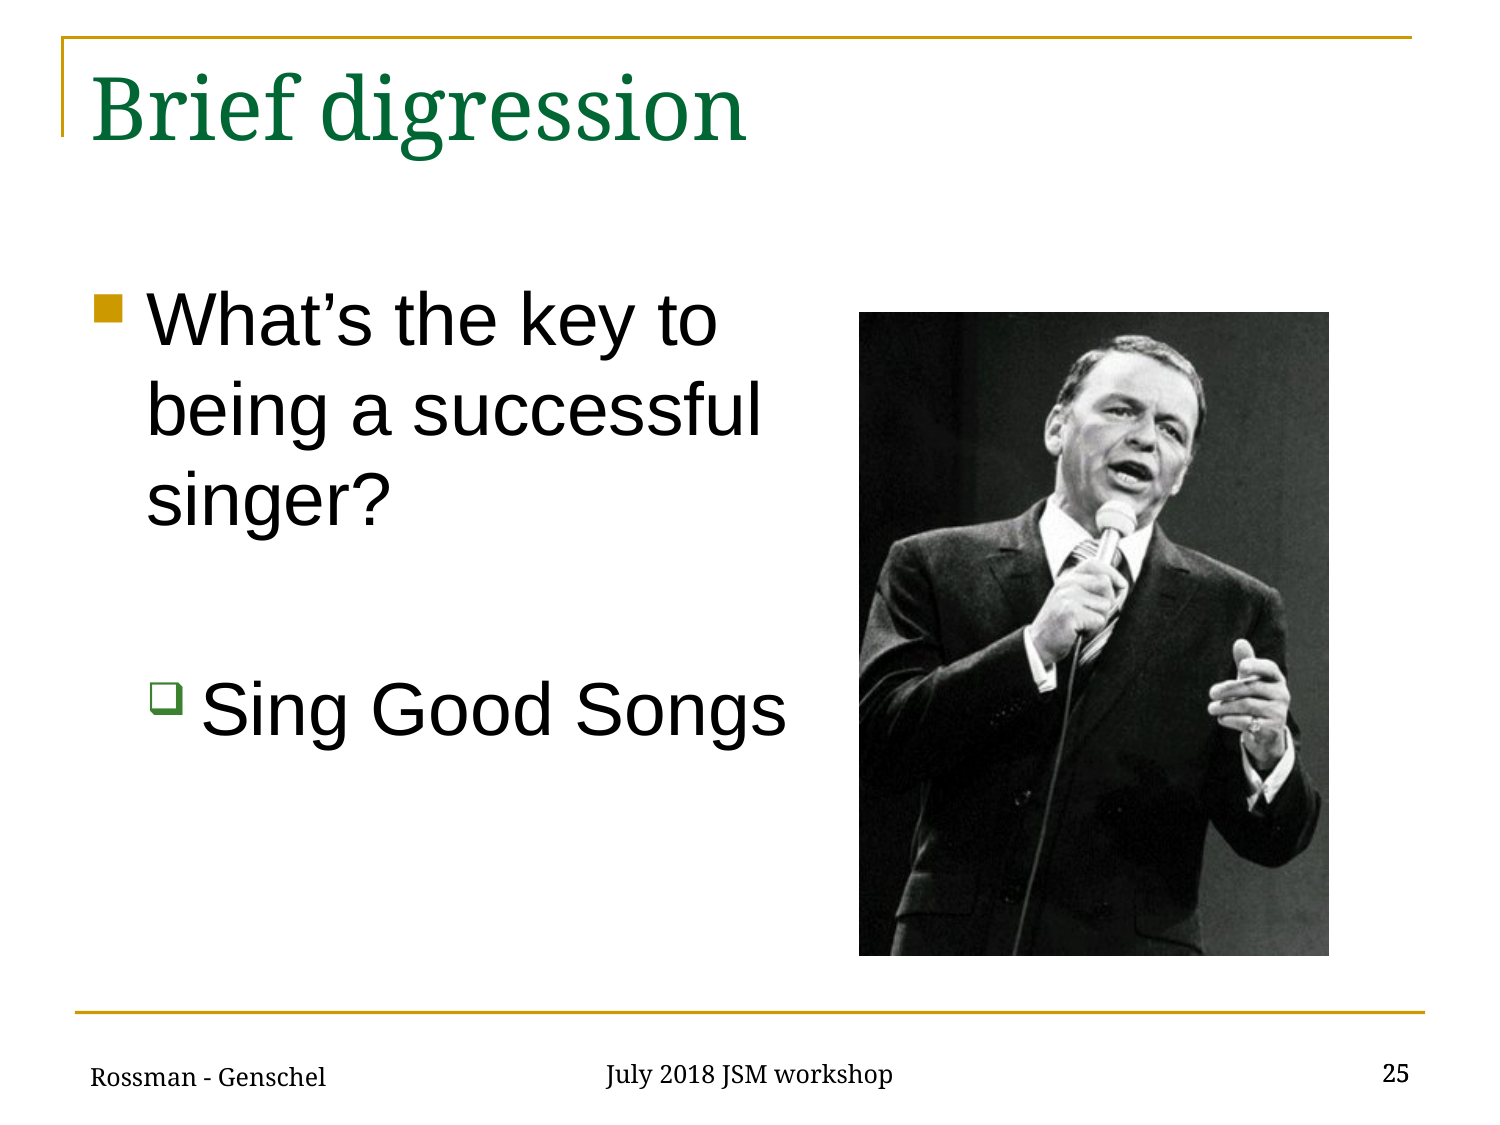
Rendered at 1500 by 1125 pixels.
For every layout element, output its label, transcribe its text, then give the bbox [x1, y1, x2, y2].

footer July 2018 JSM workshop [512, 1024, 988, 1101]
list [859, 312, 1329, 956]
list What’s the key to being a successful singer? Sing Good Songs [75, 262, 813, 1006]
slide_number Rossman - Genschel [74, 1023, 426, 1100]
title Brief digression [75, 45, 1425, 233]
text_box 25 [1074, 1024, 1425, 1100]
